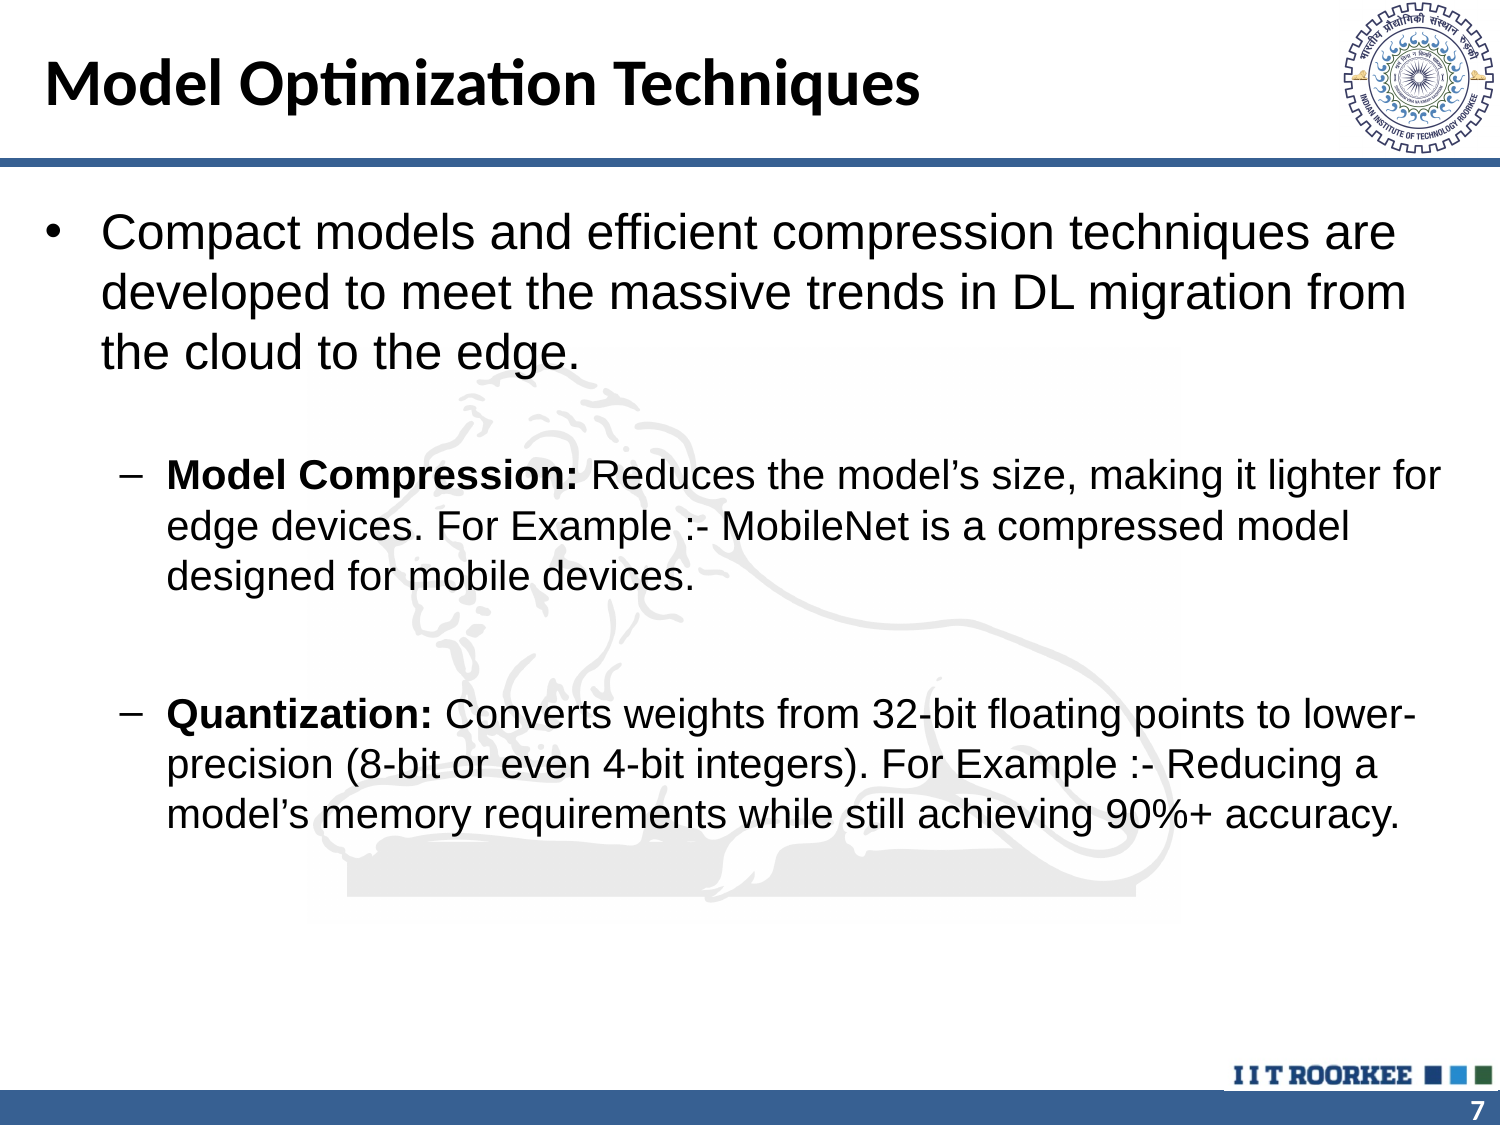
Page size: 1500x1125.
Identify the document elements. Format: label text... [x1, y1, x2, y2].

picture [1339, 0, 1500, 158]
title Model Optimization Techniques [29, 33, 1185, 125]
list Compact models and efficient compression techniques are developed to meet the massive trends in DL migration from the cloud to the edge. Model Compression: Reduces the model’s size, making it lighter for edge devices. For Example :- MobileNet is a compressed model designed for mobile devices. Quantization: Converts weights from 32-bit floating points to lower-precision (8-bit or even 4-bit integers). For Example :- Reducing a model’s memory requirements while still achieving 90%+ accuracy. [29, 192, 1468, 1050]
picture [1224, 1057, 1498, 1091]
